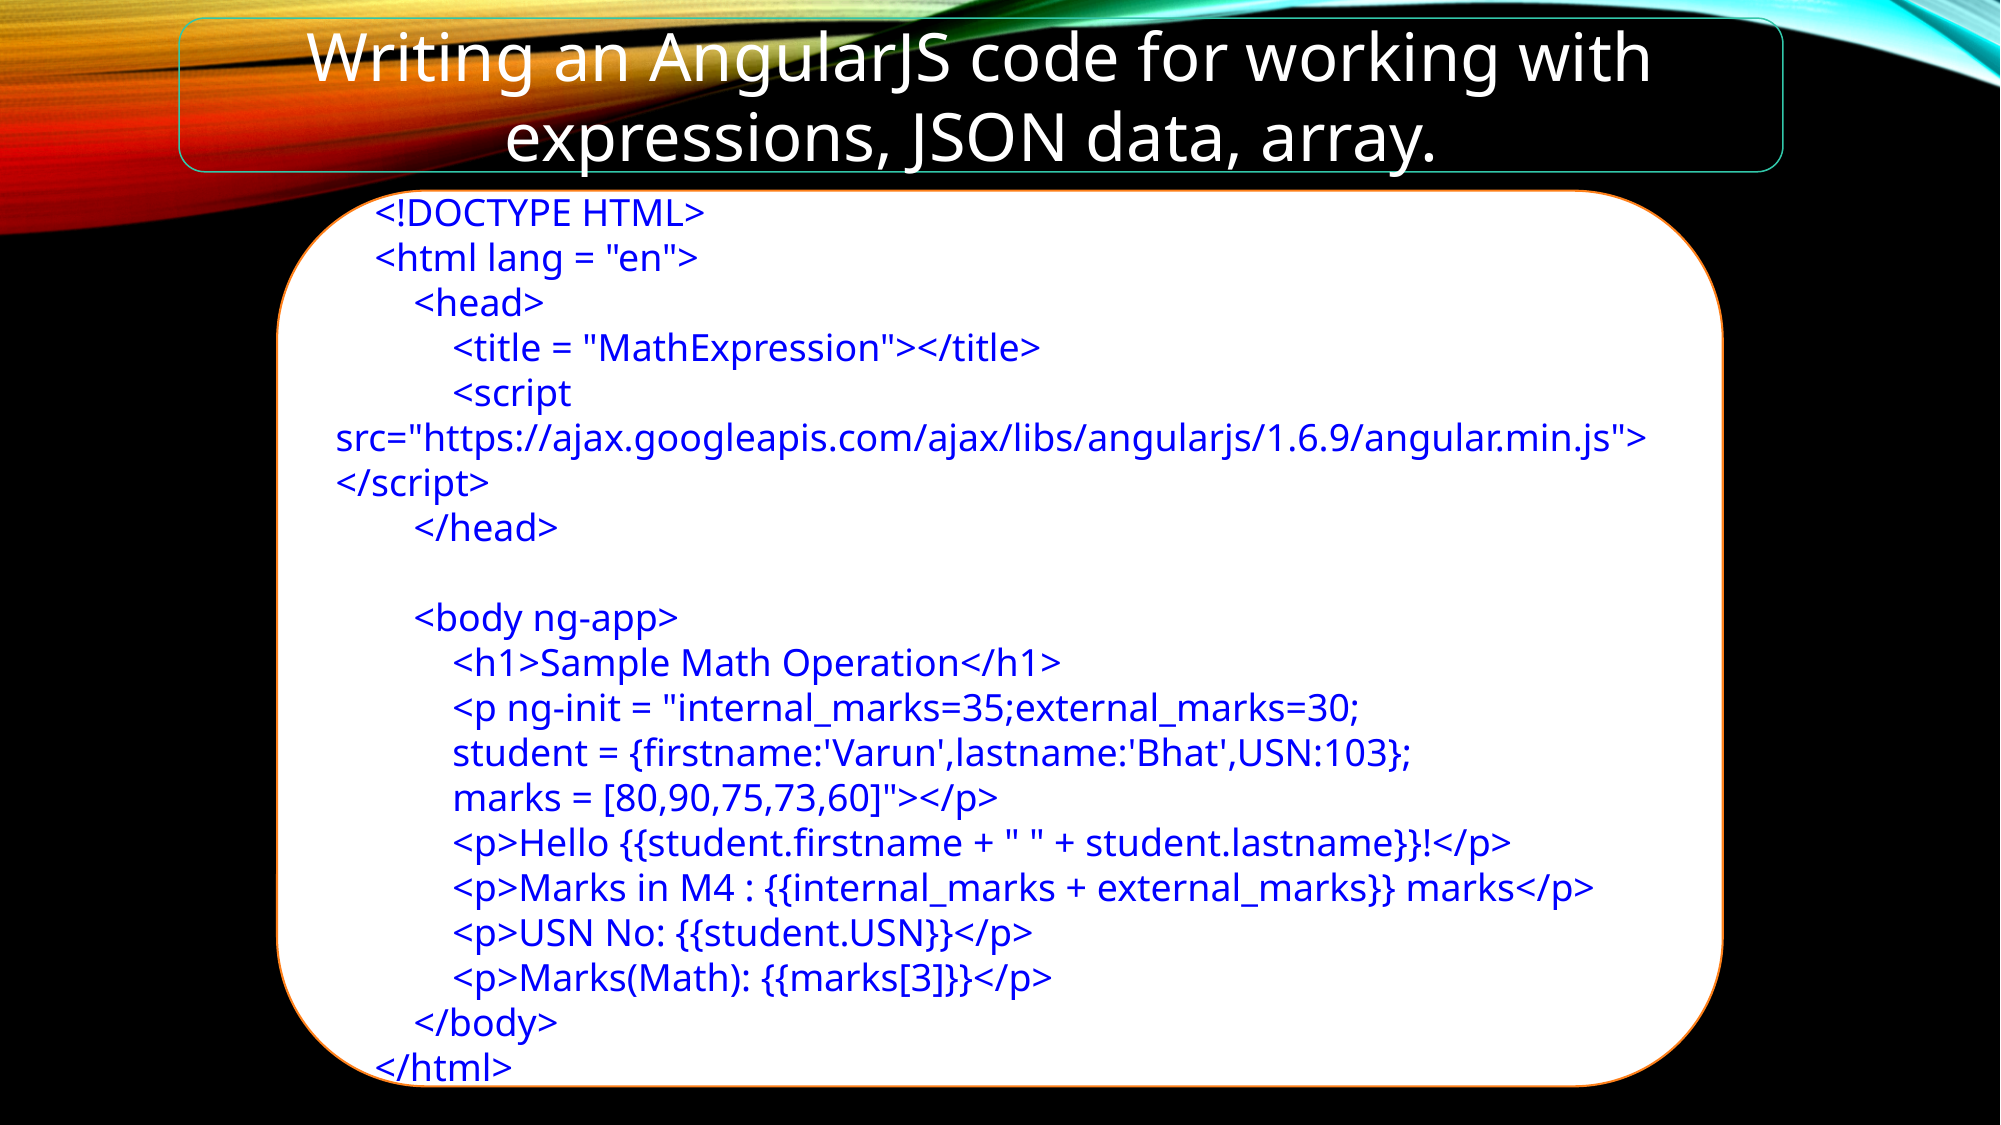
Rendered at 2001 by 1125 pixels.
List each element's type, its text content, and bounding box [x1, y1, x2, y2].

text_box <!DOCTYPE HTML> <html lang = "en"> <head> <title = "MathExpression"></title> <script src="https://ajax.googleapis.com/ajax/libs/angularjs/1.6.9/angular.min.js"></script> </head> <body ng-app> <h1>Sample Math Operation</h1> <p ng-init = "internal_marks=35;external_marks=30; student = {firstname:'Varun',lastname:'Bhat',USN:103}; marks = [80,90,75,73,60]"></p> <p>Hello {{student.firstname + " " + student.lastname}}!</p> <p>Marks in M4 : {{internal_marks + external_marks}} marks</p> <p>USN No: {{student.USN}}</p> <p>Marks(Math): {{marks[3]}}</p> </body> </html> [275, 189, 1724, 1088]
picture [0, 0, 2000, 237]
text_box Writing an AngularJS code for working with expressions, JSON data, array. [179, 18, 1783, 172]
